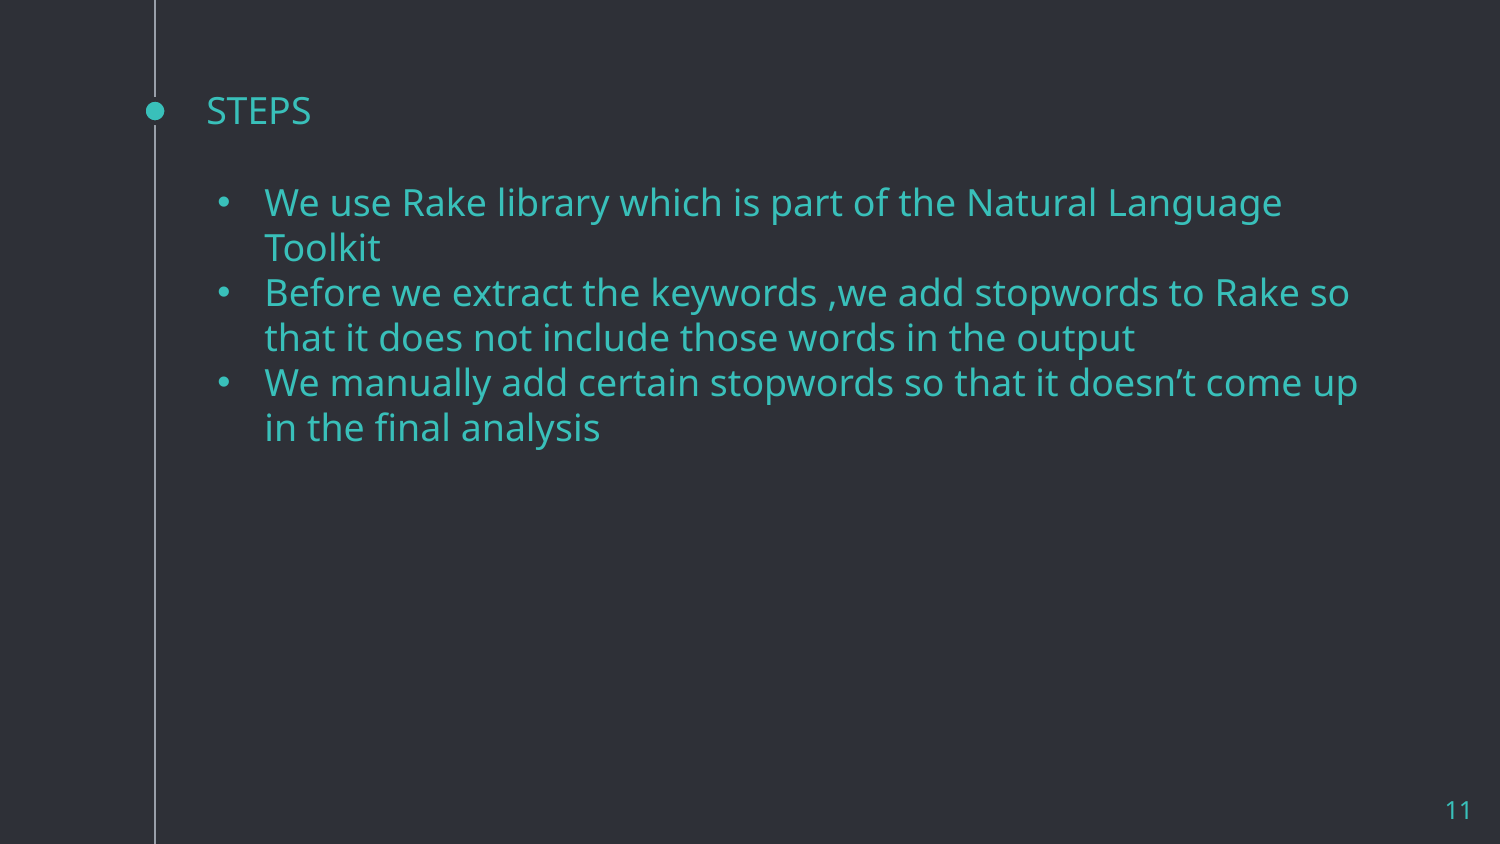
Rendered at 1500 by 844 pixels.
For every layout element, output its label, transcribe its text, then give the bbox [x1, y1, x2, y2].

title STEPS [191, 90, 1317, 147]
slide_number 11 [1398, 779, 1489, 832]
text_box We use Rake library which is part of the Natural Language Toolkit Before we extract the keywords ,we add stopwords to Rake so that it does not include those words in the output We manually add certain stopwords so that it doesn’t come up in the final analysis [202, 171, 1376, 547]
